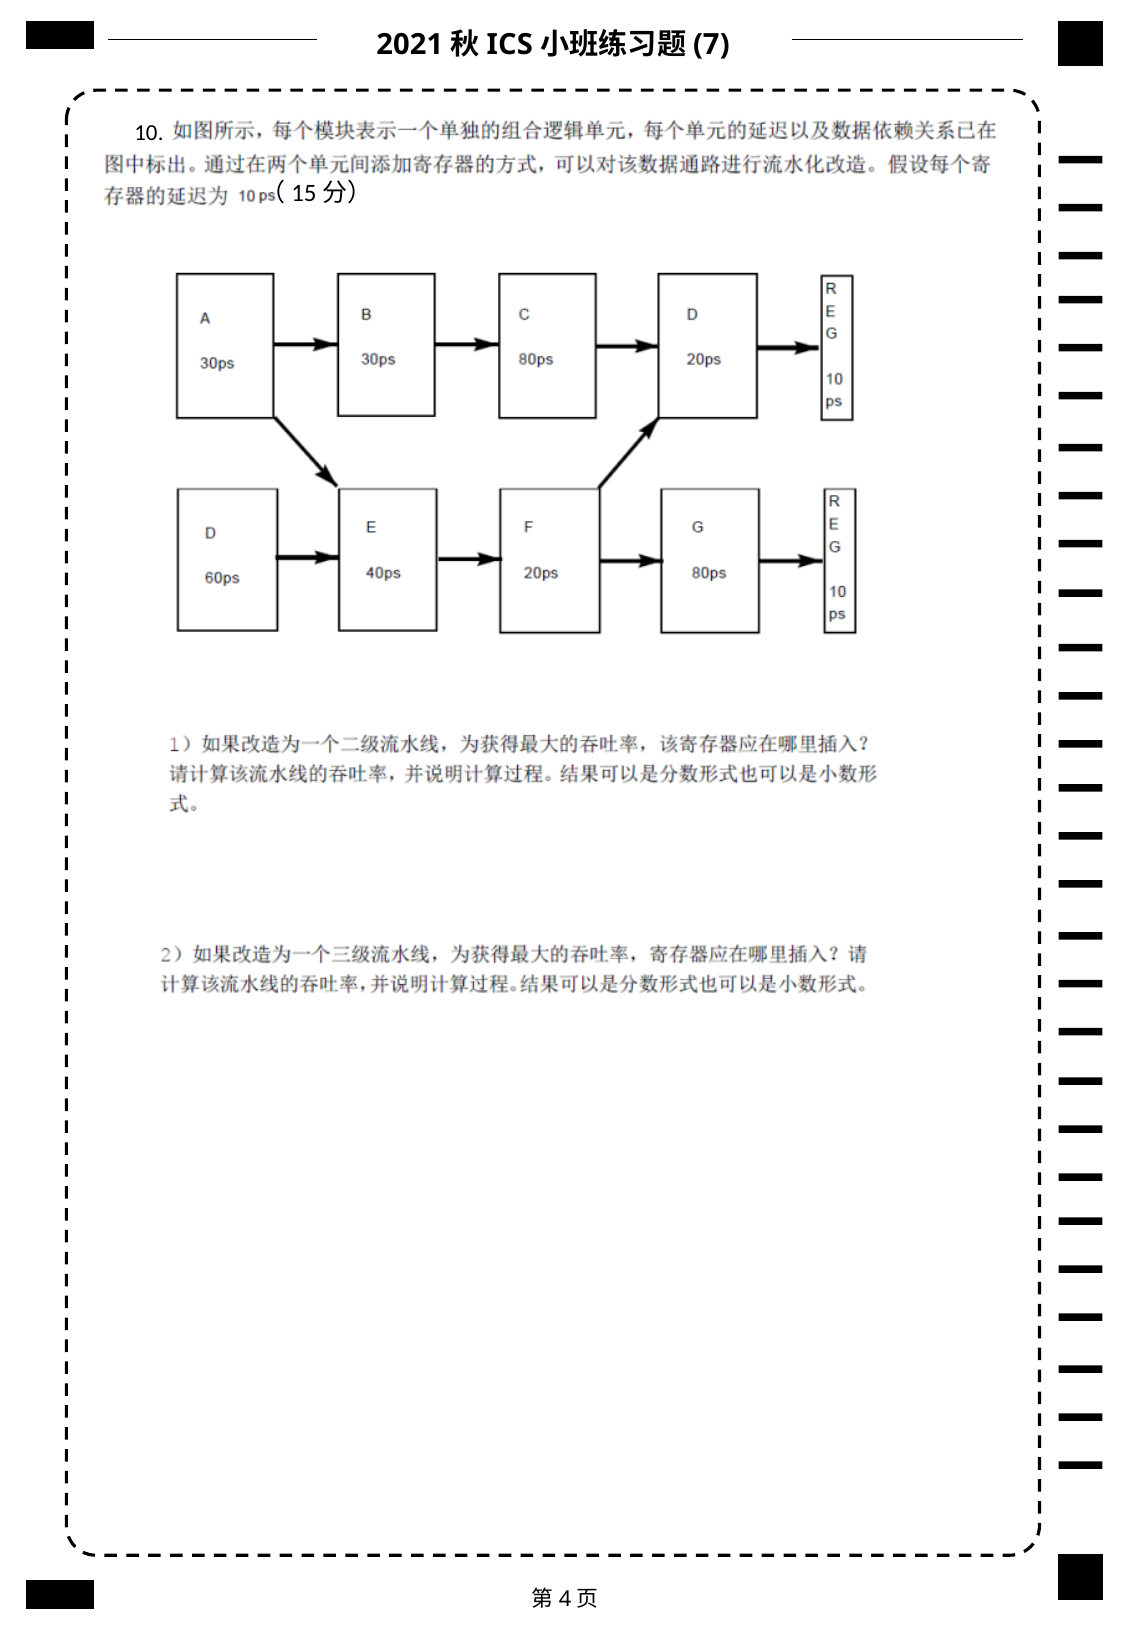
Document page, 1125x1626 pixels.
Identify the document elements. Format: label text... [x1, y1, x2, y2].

picture [144, 931, 890, 1016]
text_box [26, 21, 94, 49]
picture [93, 109, 1012, 833]
text_box [26, 1580, 94, 1609]
text_box 2021秋ICS小班练习题(7) [361, 18, 745, 68]
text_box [1058, 155, 1103, 1469]
text_box 第4页 [516, 1577, 737, 1619]
text_box [65, 89, 1041, 1557]
text_box [1058, 1554, 1103, 1600]
text_box [1058, 21, 1103, 66]
